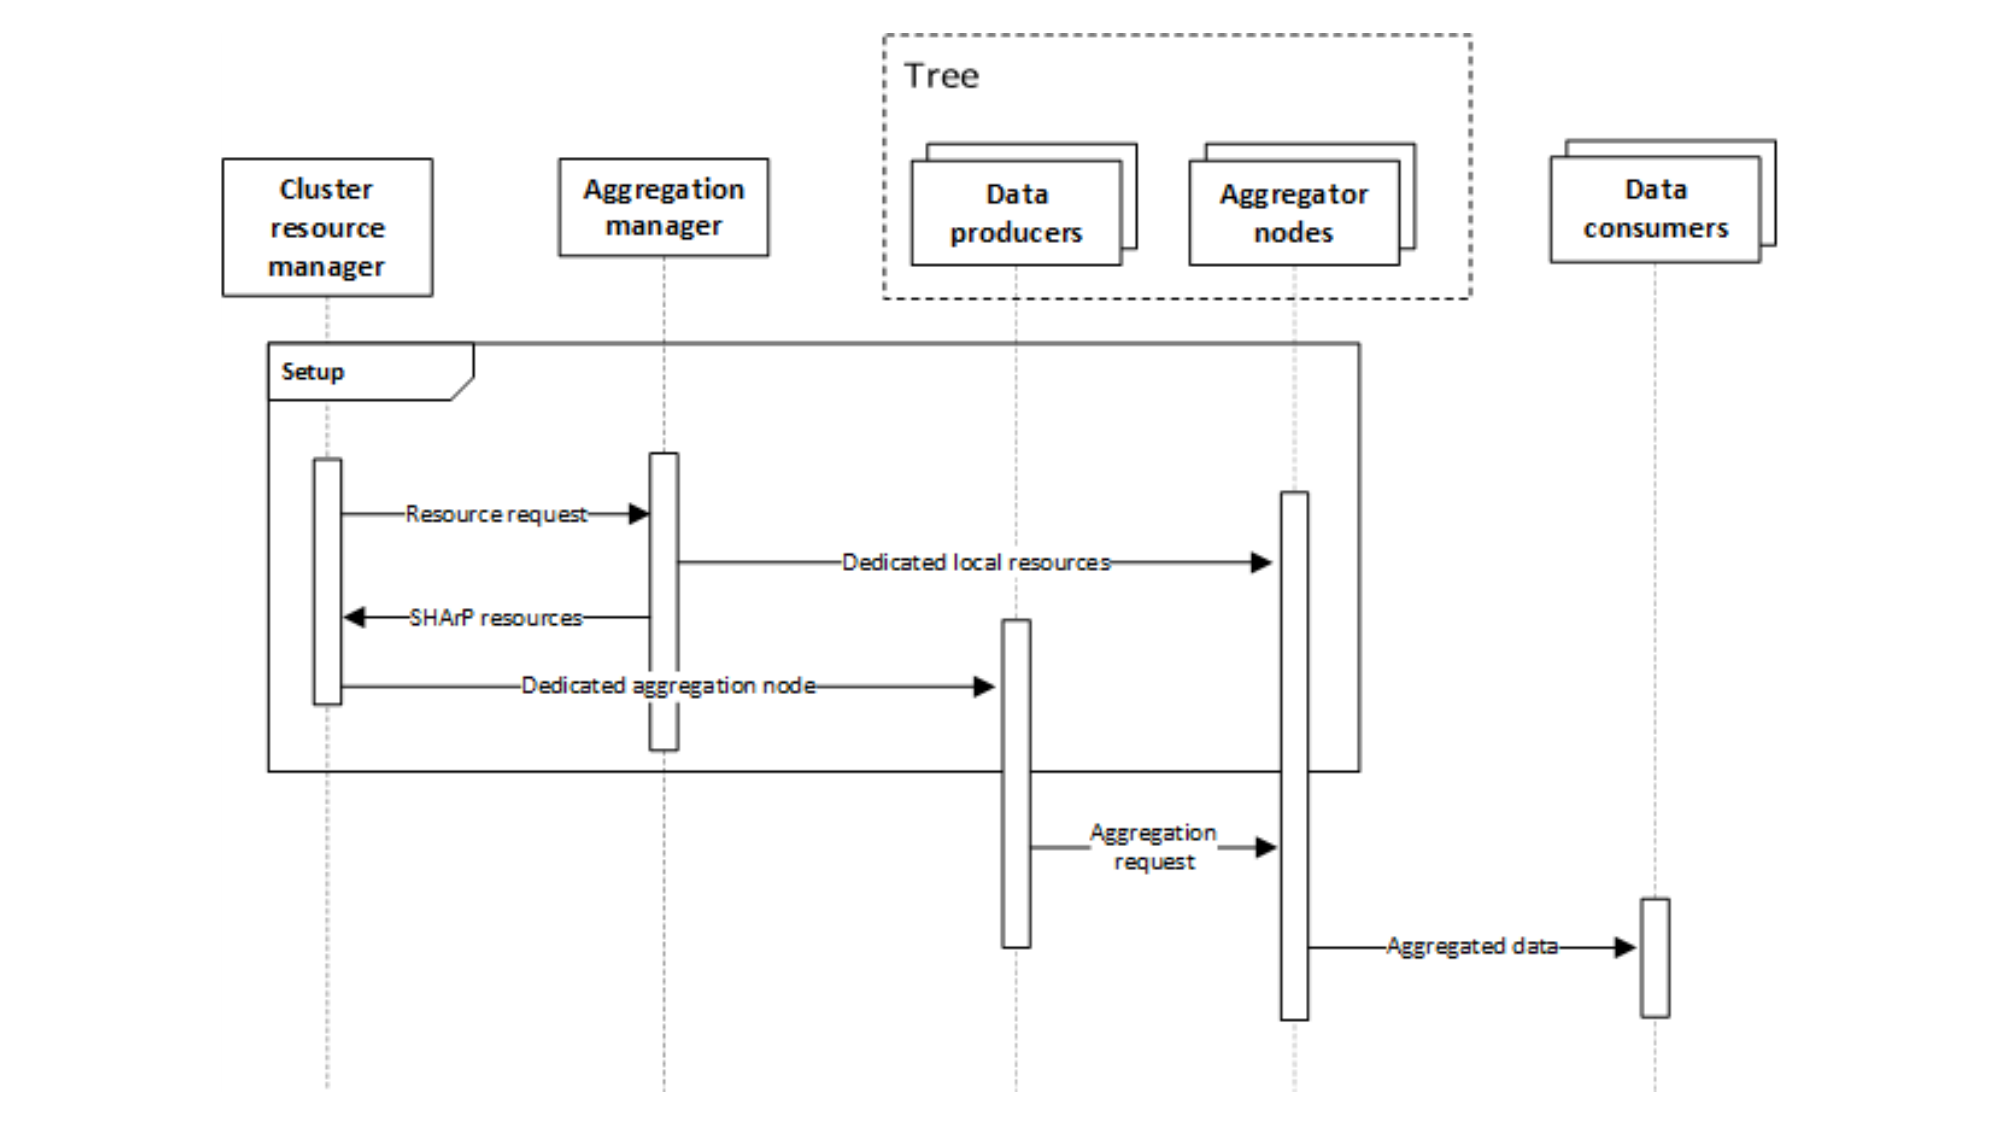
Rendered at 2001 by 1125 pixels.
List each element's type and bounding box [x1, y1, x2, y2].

picture [220, 33, 1780, 1092]
